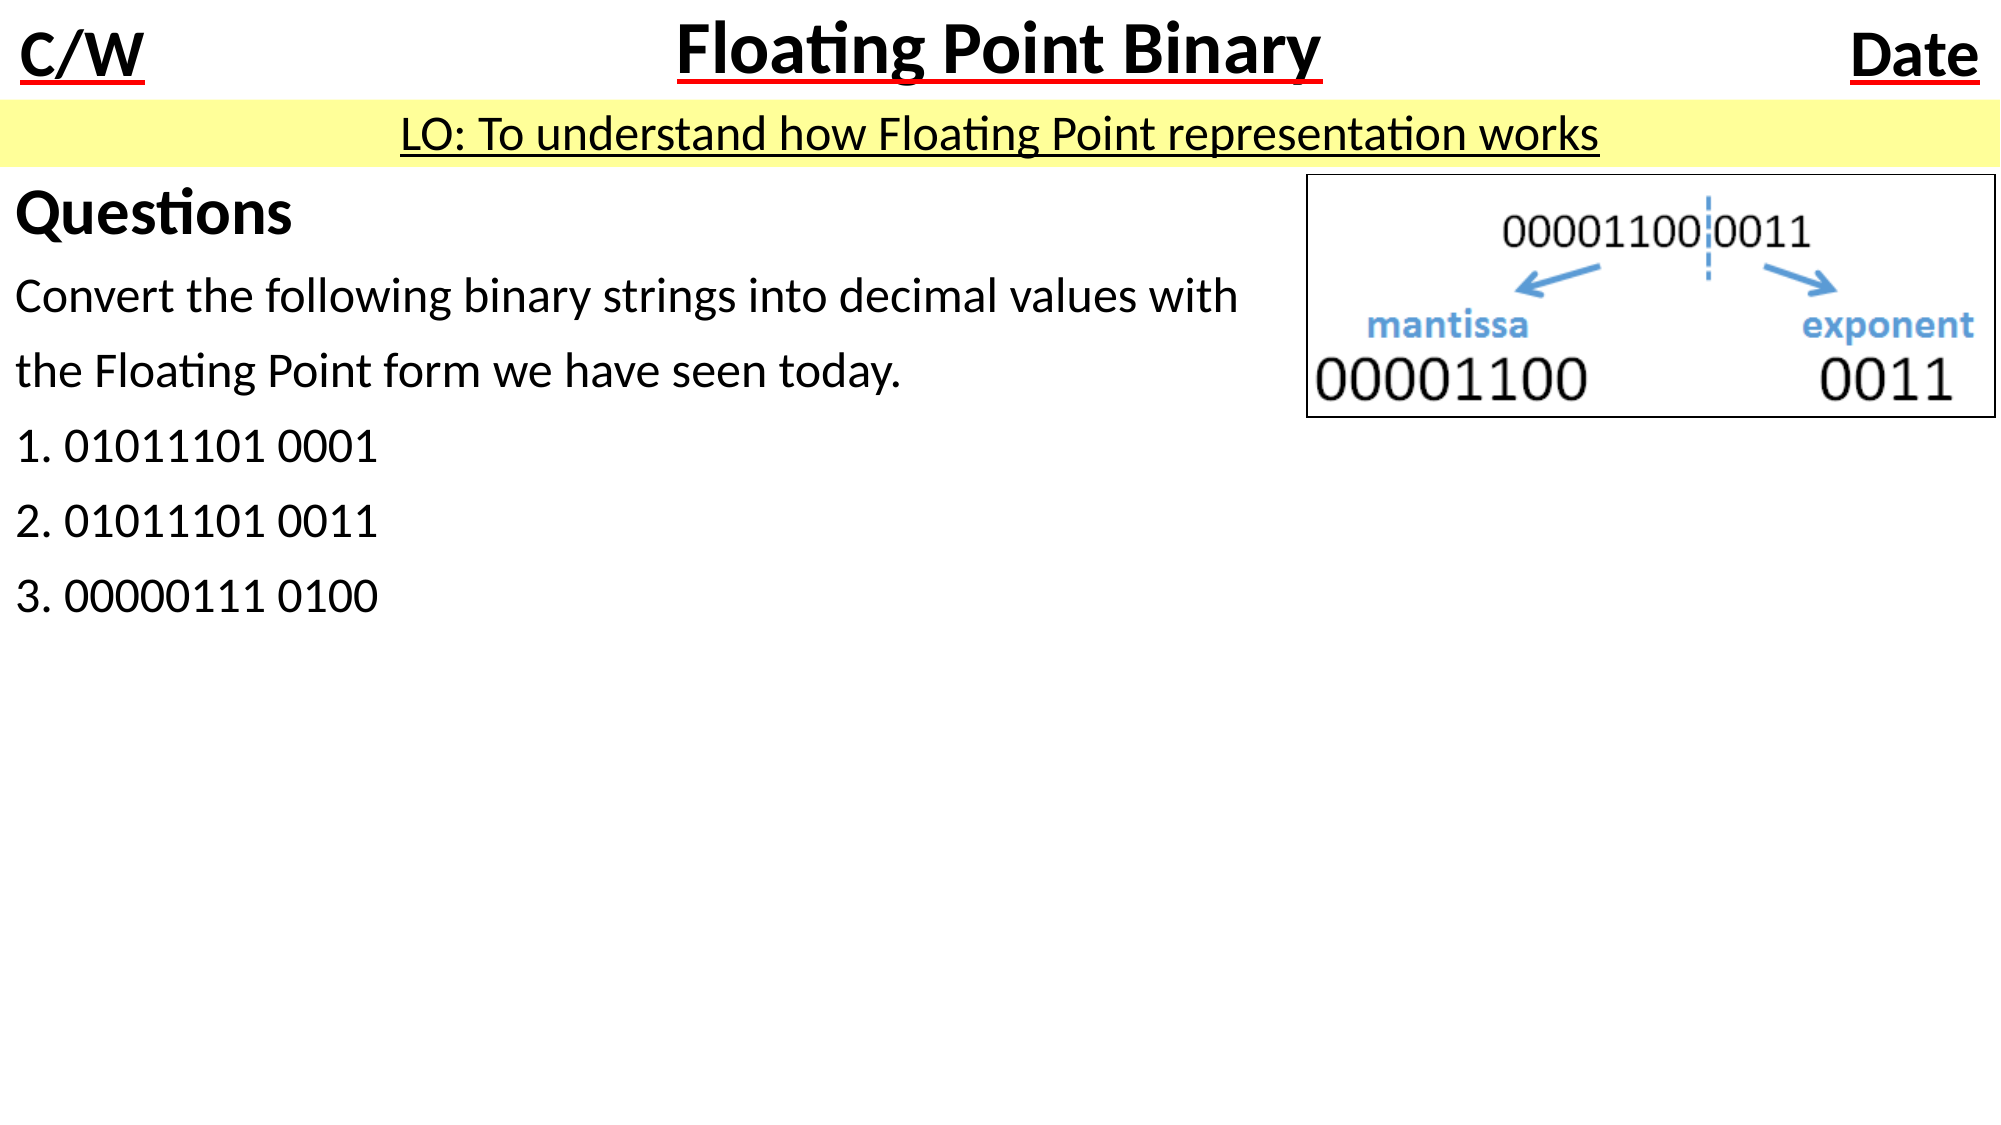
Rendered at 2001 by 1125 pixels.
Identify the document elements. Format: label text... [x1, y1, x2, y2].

list LO: To understand how Floating Point representation works [0, 99, 2000, 167]
list Questions Convert the following binary strings into decimal values with the Floating Point form we have seen today. 1. 01011101 0001 2. 01011101 0011 3. 00000111 0100 [0, 169, 1999, 1125]
title Floating Point Binary [0, 0, 2000, 99]
picture [1307, 175, 1995, 417]
